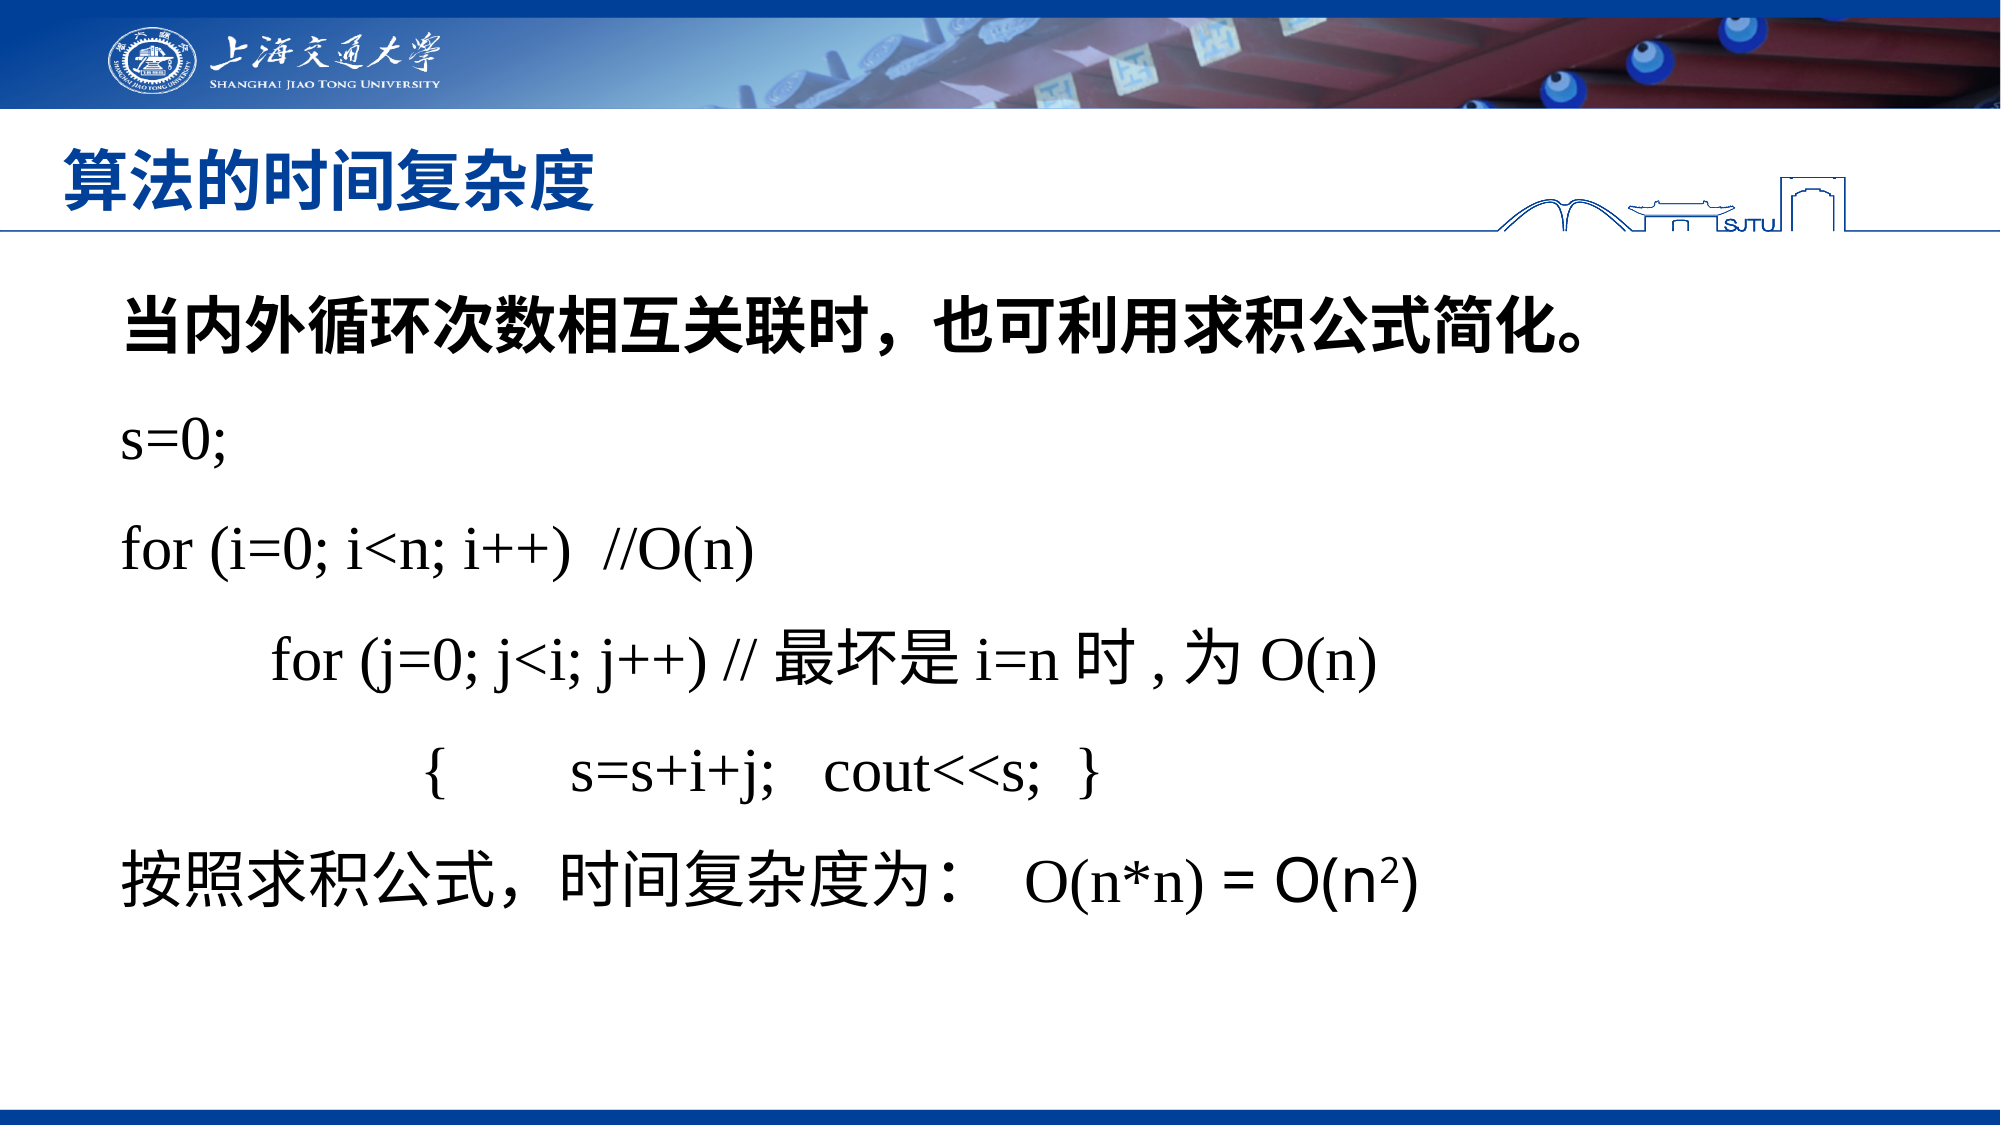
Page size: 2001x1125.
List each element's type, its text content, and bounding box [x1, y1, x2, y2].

title 算法的时间复杂度 [47, 136, 1879, 231]
list 当内外循环次数相互关联时，也可利用求积公式简化。 s=0; for (i=0; i<n; i++) //O(n) for (j=0; j<i; j++) //最坏是i=n时,为O(n) { s=s+i+j; cout<<s; } 按照求积公式，时间复杂度为： O(n*n) = O(n2) [47, 263, 1937, 1070]
picture [0, 0, 2001, 109]
